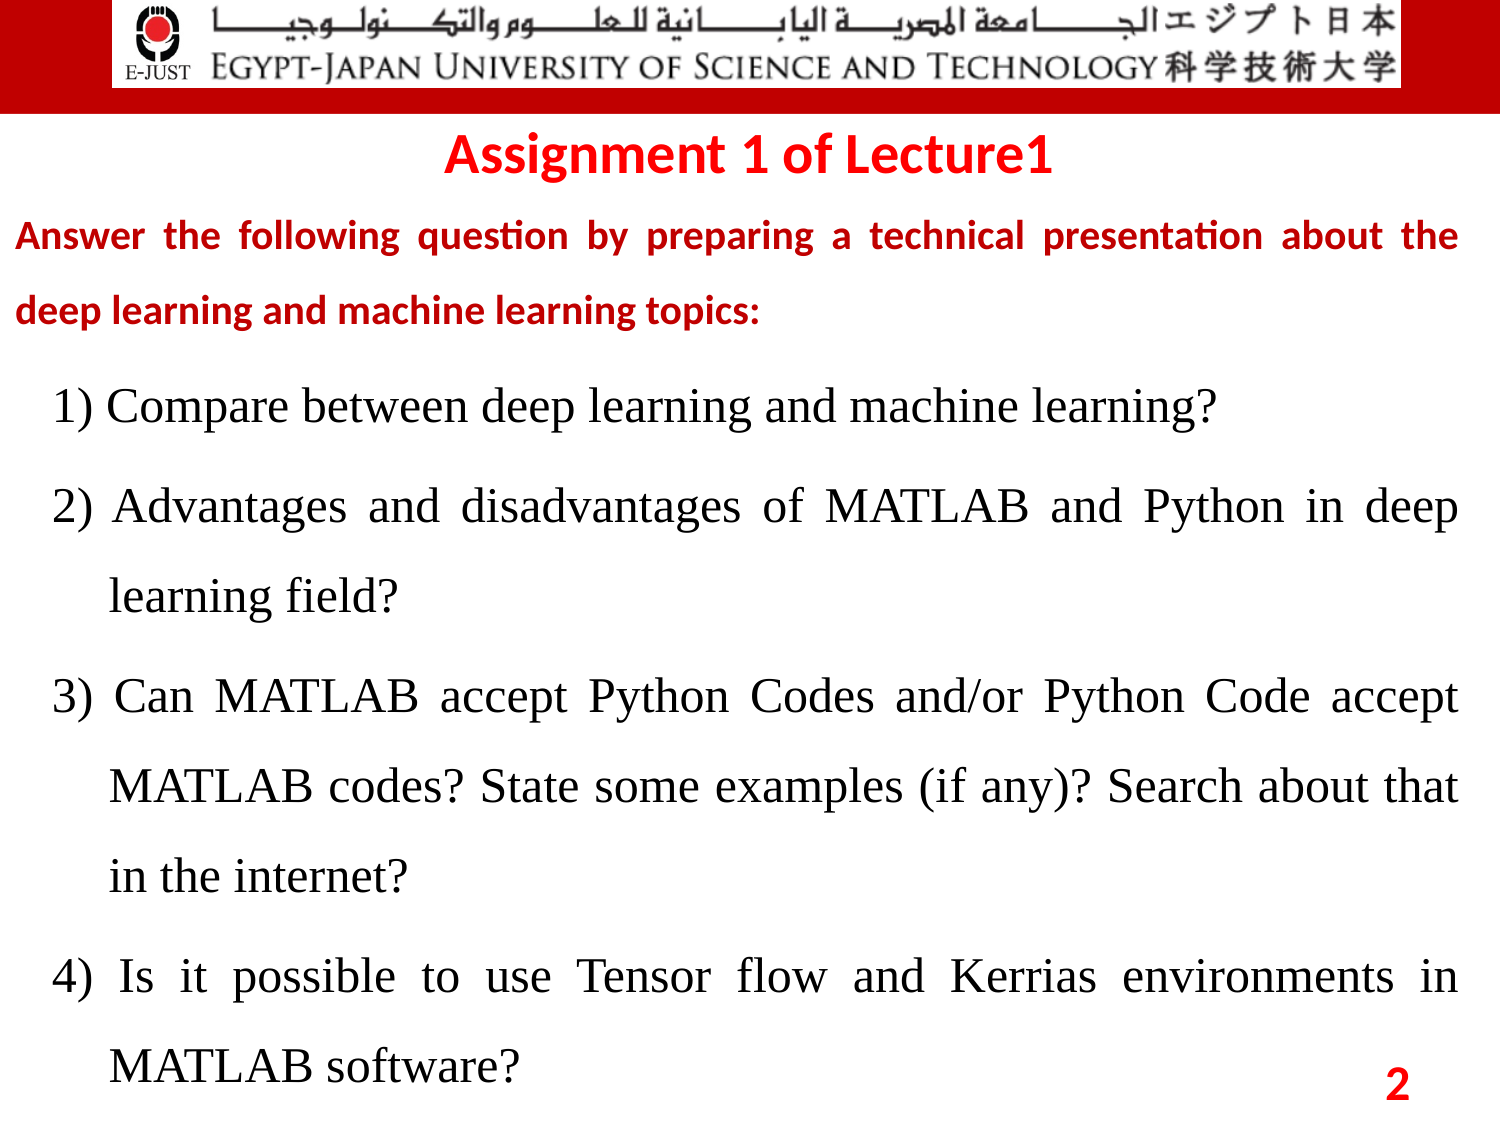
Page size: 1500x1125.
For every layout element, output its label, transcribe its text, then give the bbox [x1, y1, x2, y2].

title Assignment 1 of Lecture1 [112, 99, 1388, 174]
subtitle Answer the following question by preparing a technical presentation about the deep learning and machine learning topics: 1) Compare between deep learning and machine learning? 2) Advantages and disadvantages of MATLAB and Python in deep learning field? 3) Can MATLAB accept Python Codes and/or Python Code accept MATLAB codes? State some examples (if any)? Search about that in the internet? 4) Is it possible to use Tensor flow and Kerrias environments in MATLAB software? [0, 174, 1475, 1113]
picture [112, 0, 1401, 88]
slide_number 2 [1074, 1042, 1425, 1103]
